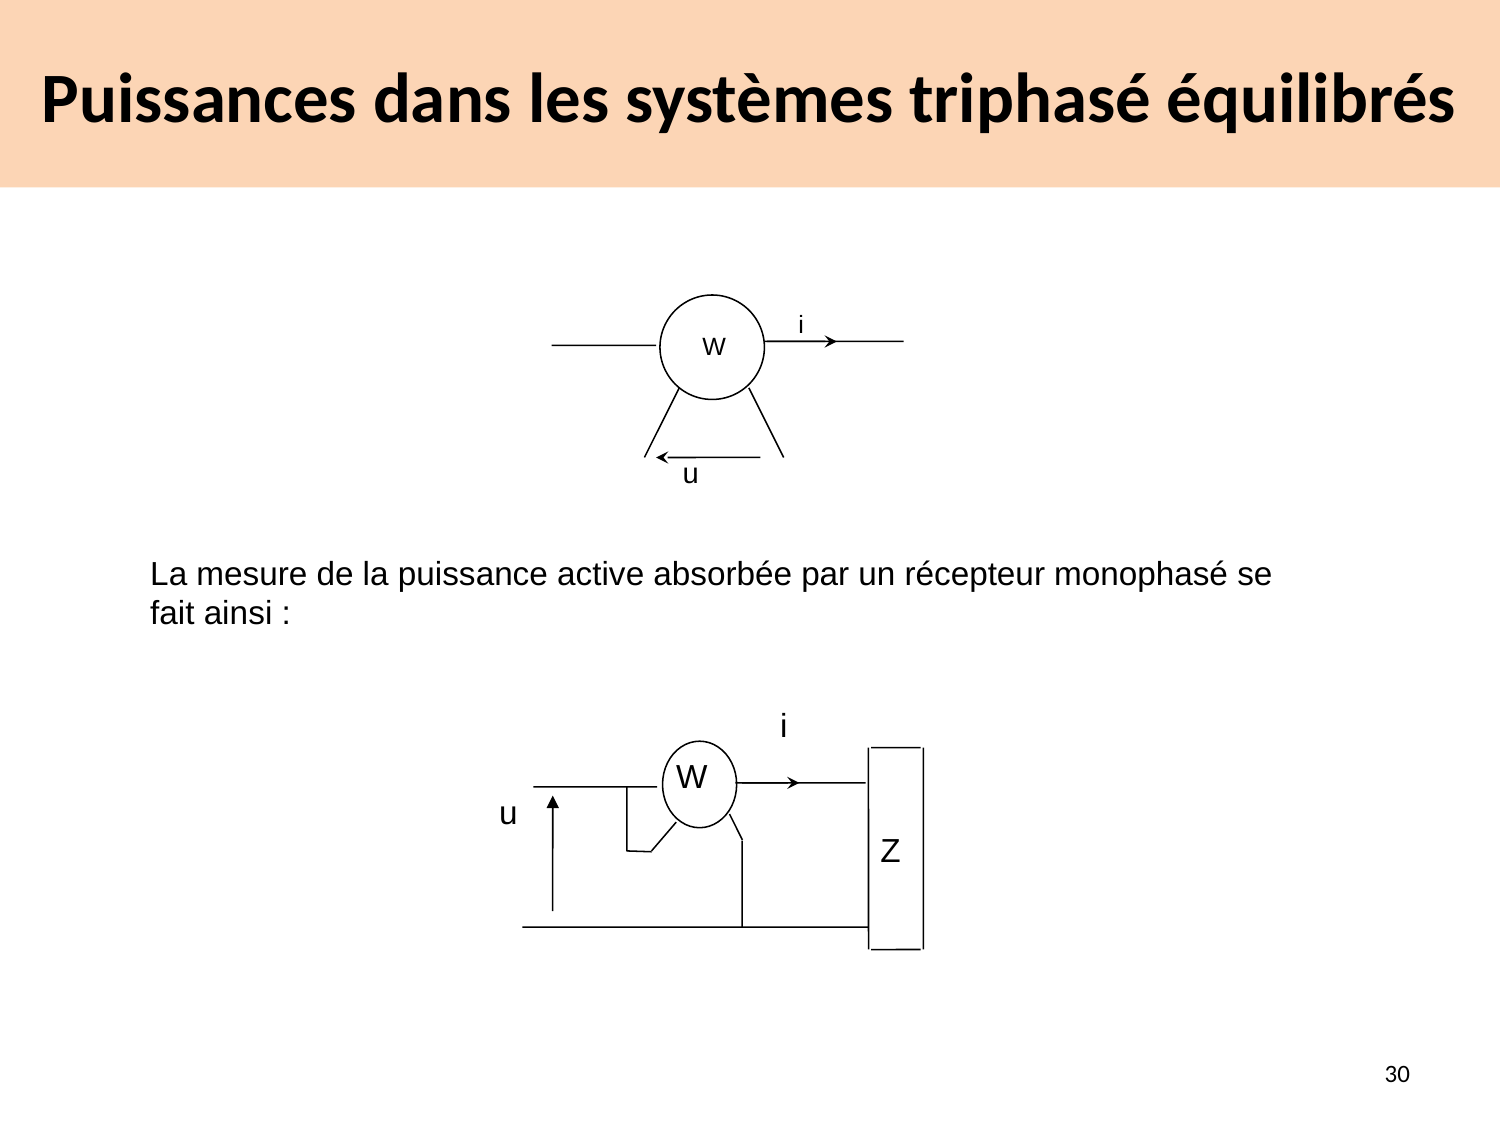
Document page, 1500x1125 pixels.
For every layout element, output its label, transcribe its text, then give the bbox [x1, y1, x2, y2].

title Puissances dans les systèmes triphasé équilibrés [0, 0, 1500, 188]
text_box La mesure de la puissance active absorbée par un récepteur monophasé se fait ainsi : [135, 424, 1305, 852]
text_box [551, 294, 904, 526]
slide_number 30 [1074, 1042, 1425, 1103]
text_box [484, 696, 941, 950]
